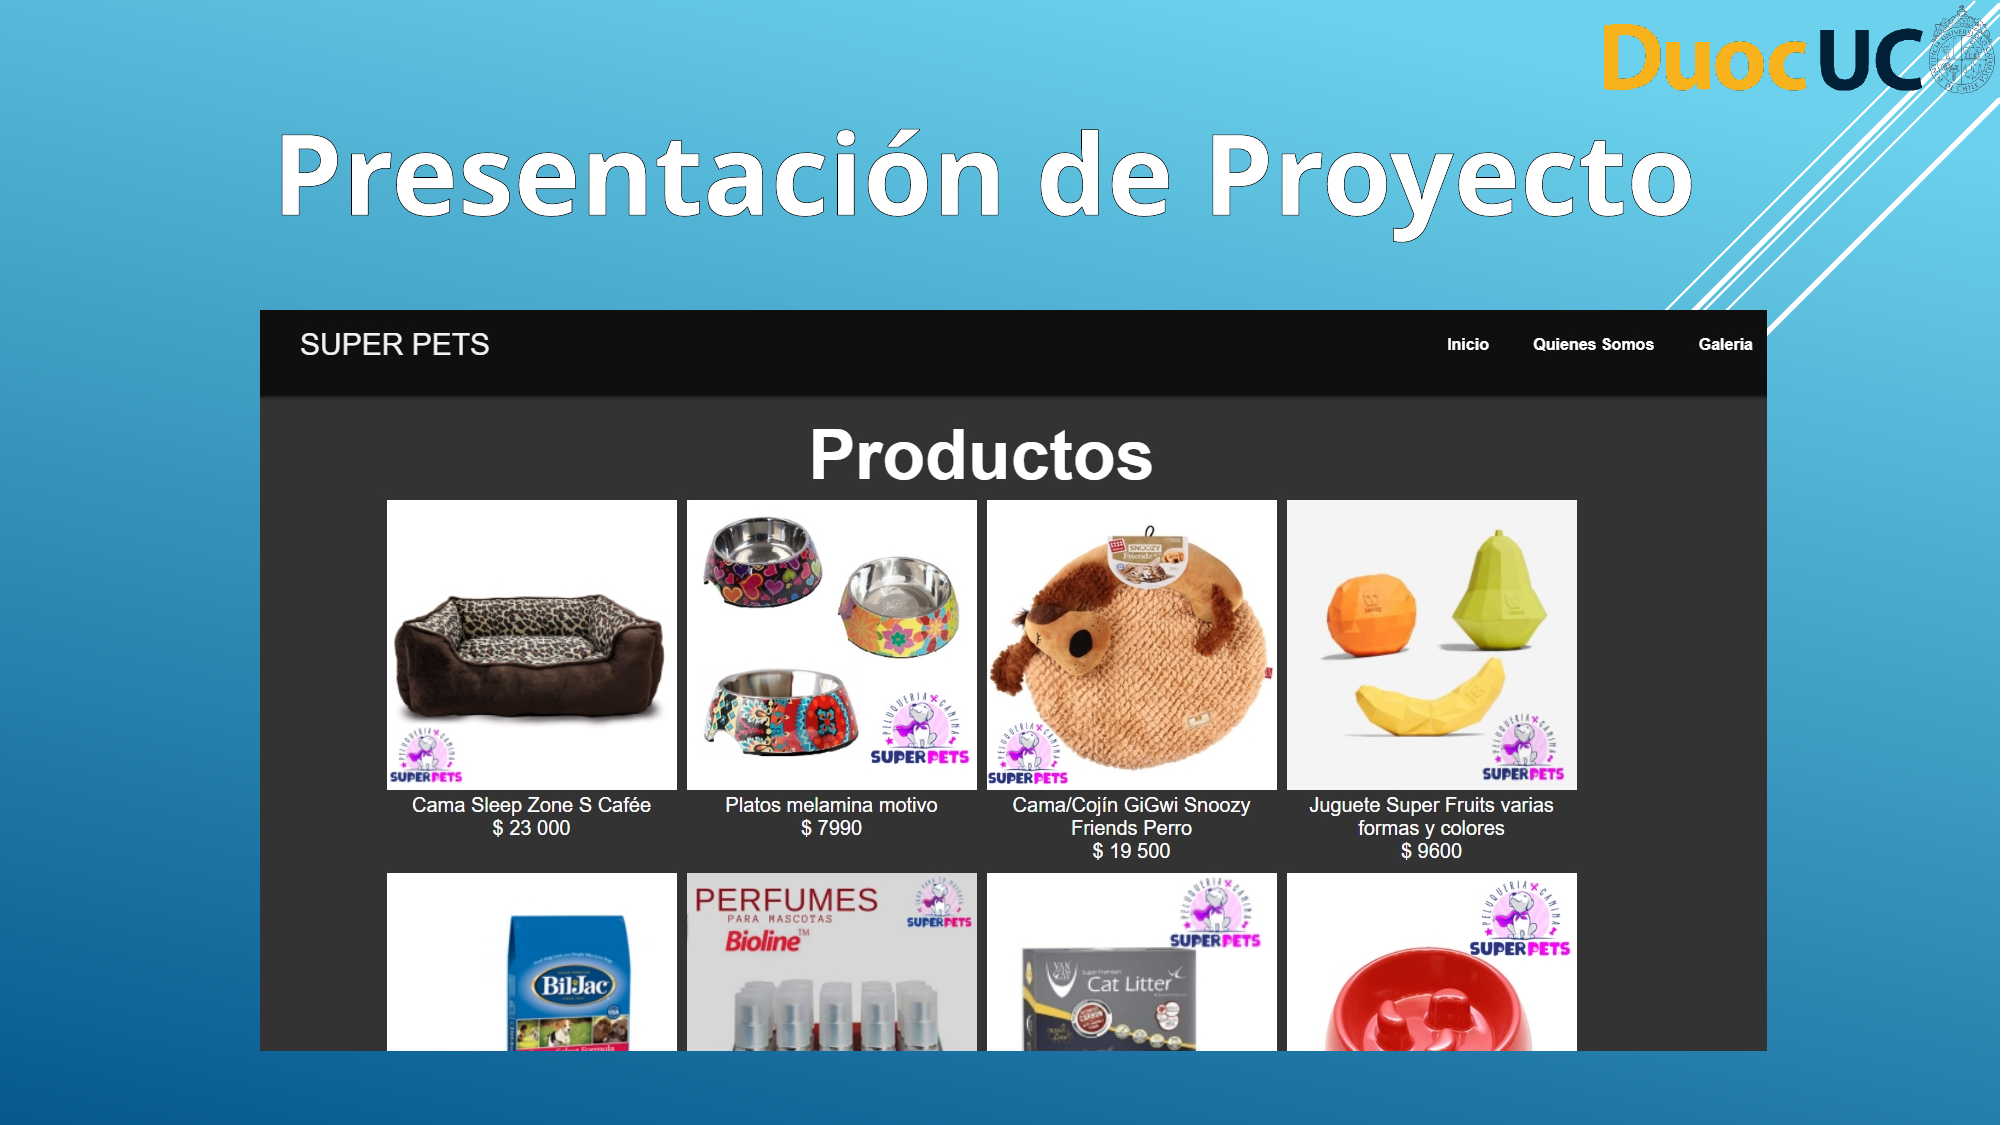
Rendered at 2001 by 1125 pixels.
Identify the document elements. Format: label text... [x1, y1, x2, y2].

picture [1597, 0, 2000, 100]
picture [260, 310, 1767, 1051]
text_box Presentación de Proyecto [257, 95, 1713, 246]
